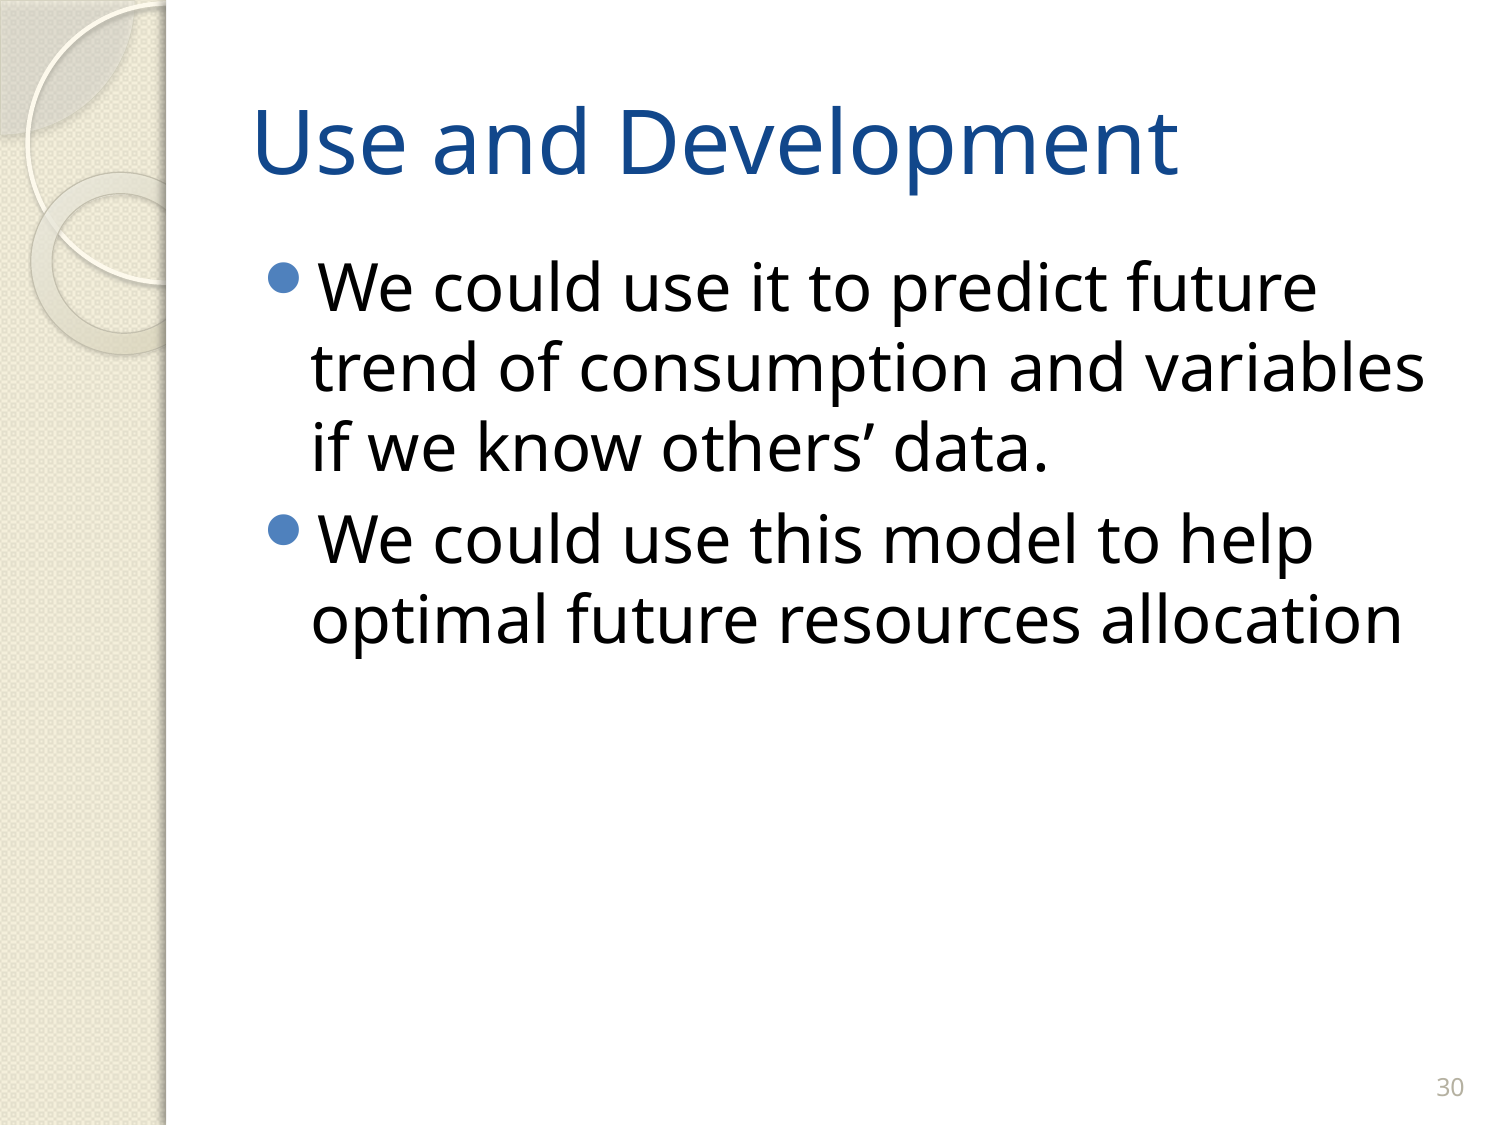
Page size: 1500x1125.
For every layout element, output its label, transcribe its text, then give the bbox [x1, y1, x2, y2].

list We could use it to predict future trend of consumption and variables if we know others’ data. We could use this model to help optimal future resources allocation [235, 237, 1466, 1025]
slide_number 30 [1413, 1034, 1488, 1113]
title Use and Development [235, 45, 1466, 233]
